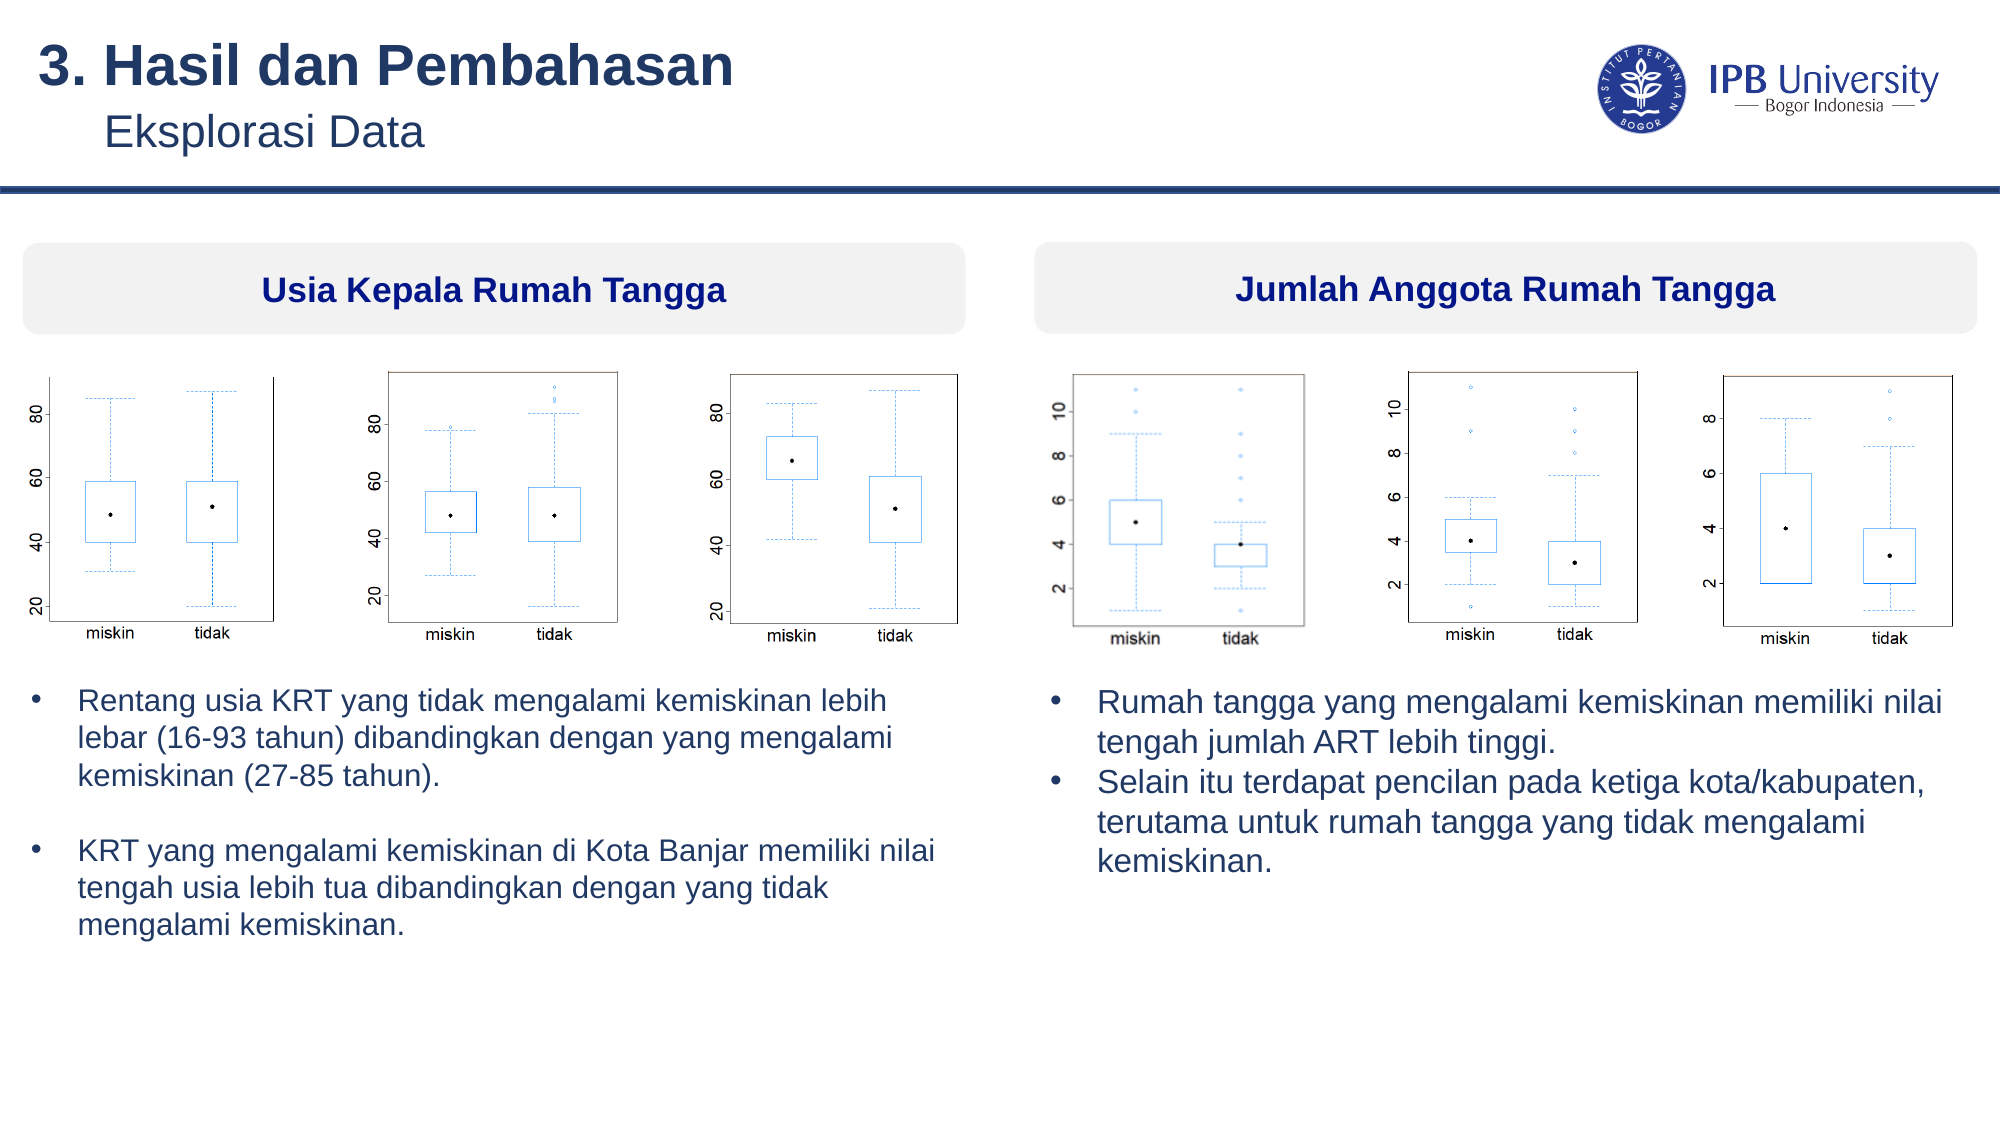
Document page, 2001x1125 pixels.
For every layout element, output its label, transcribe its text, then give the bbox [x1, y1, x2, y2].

picture [366, 371, 623, 643]
text_box Usia Kepala Rumah Tangga [22, 242, 966, 335]
text_box Rumah tangga yang mengalami kemiskinan memiliki nilai tengah jumlah ART lebih tinggi. Selain itu terdapat pencilan pada ketiga kota/kabupaten, terutama untuk rumah tangga yang tidak mengalami kemiskinan. [1035, 672, 1977, 887]
title 3. Hasil dan Pembahasan [23, 24, 775, 109]
picture [1701, 375, 1958, 647]
picture [26, 377, 282, 643]
picture [708, 374, 965, 644]
text_box [0, 186, 2000, 194]
text_box Jumlah Anggota Rumah Tangga [1034, 241, 1978, 334]
picture [1597, 44, 1939, 134]
picture [1051, 374, 1308, 647]
text_box Rentang usia KRT yang tidak mengalami kemiskinan lebih lebar (16-93 tahun) dibandingkan dengan yang mengalami kemiskinan (27-85 tahun). KRT yang mengalami kemiskinan di Kota Banjar memiliki nilai tengah usia lebih tua dibandingkan dengan yang tidak mengalami kemiskinan. [16, 672, 965, 950]
text_box Eksplorasi Data [89, 94, 509, 165]
picture [1387, 371, 1643, 642]
